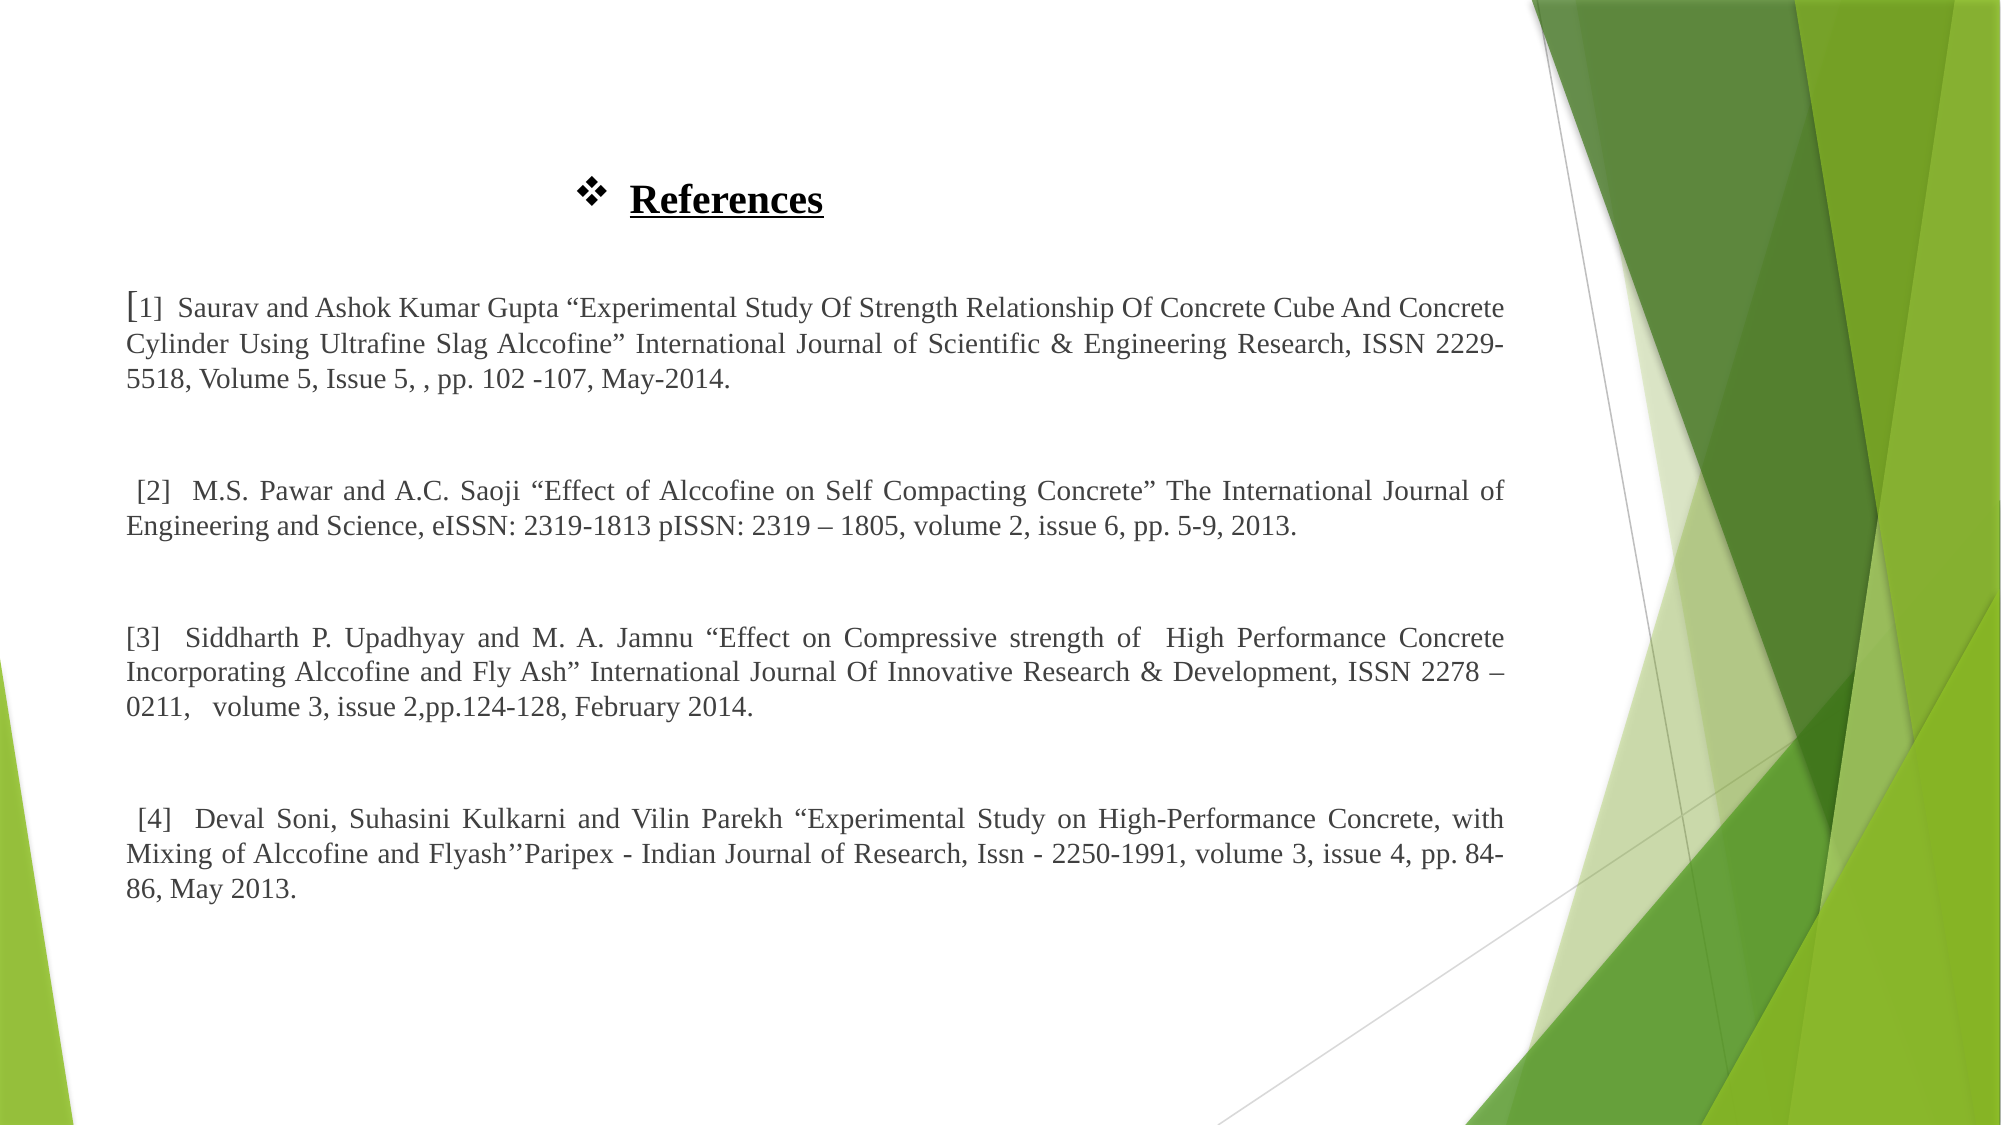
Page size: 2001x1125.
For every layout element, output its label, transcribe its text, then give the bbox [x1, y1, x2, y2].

list [1] Saurav and Ashok Kumar Gupta “Experimental Study Of Strength Relationship Of Concrete Cube And Concrete Cylinder Using Ultrafine Slag Alccofine” International Journal of Scientific & Engineering Research, ISSN 2229-5518, Volume 5, Issue 5, , pp. 102 -107, May-2014. [2] M.S. Pawar and A.C. Saoji “Effect of Alccofine on Self Compacting Concrete” The International Journal of Engineering and Science, eISSN: 2319-1813 pISSN: 2319 – 1805, volume 2, issue 6, pp. 5-9, 2013. [3] Siddharth P. Upadhyay and M. A. Jamnu “Effect on Compressive strength of High Performance Concrete Incorporating Alccofine and Fly Ash” International Journal Of Innovative Research & Development, ISSN 2278 – 0211, volume 3, issue 2,pp.124-128, February 2014. [4] Deval Soni, Suhasini Kulkarni and Vilin Parekh “Experimental Study on High-Performance Concrete, with Mixing of Alccofine and Flyash’’Paripex - Indian Journal of Research, Issn - 2250-1991, volume 3, issue 4, pp. 84-86, May 2013. [111, 272, 1522, 909]
title References [237, 139, 1160, 272]
